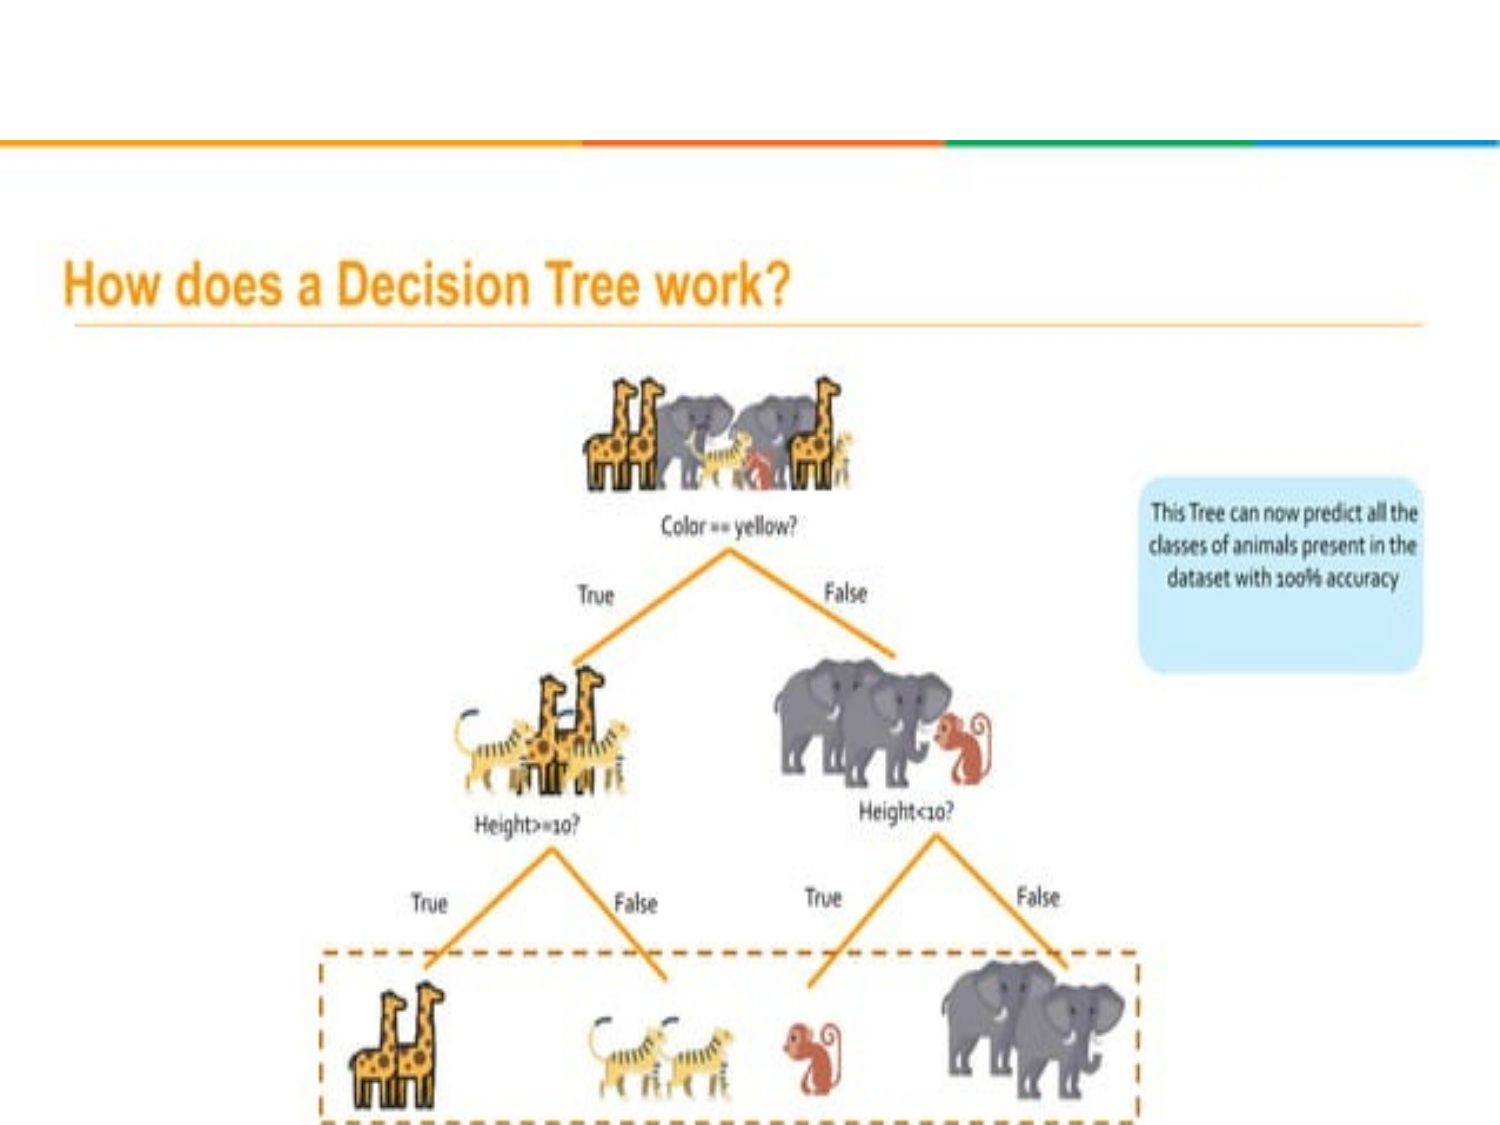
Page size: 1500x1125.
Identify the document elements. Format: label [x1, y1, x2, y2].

picture [0, 139, 1500, 1125]
